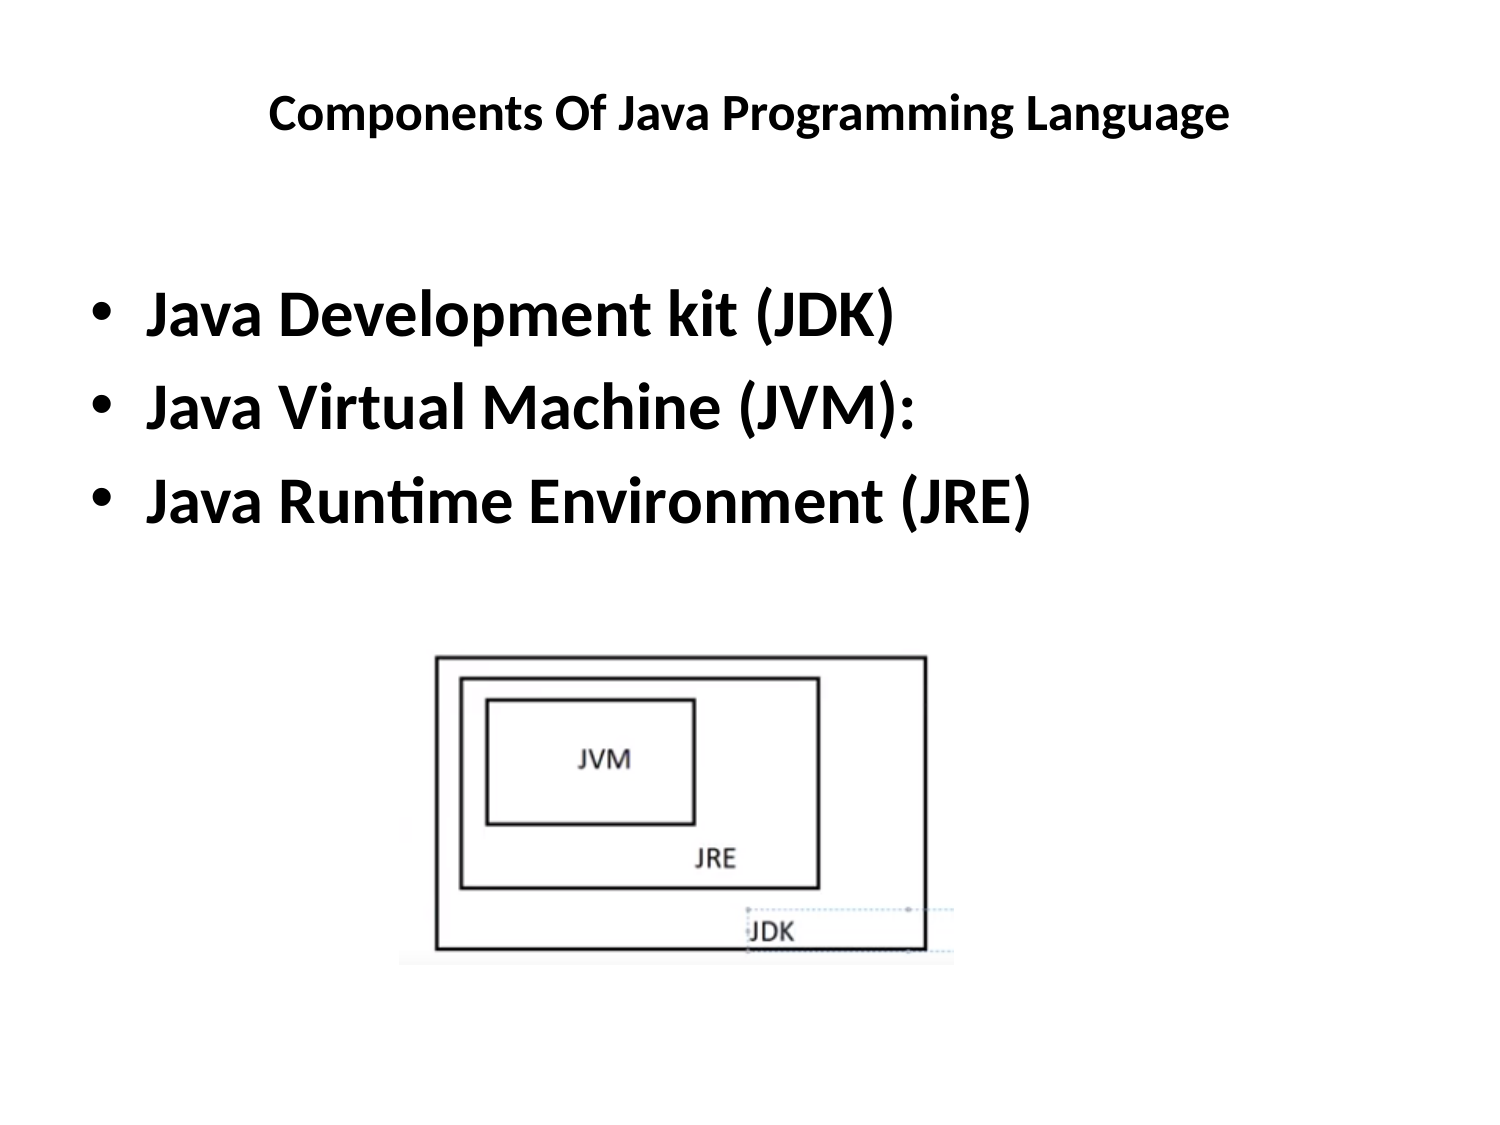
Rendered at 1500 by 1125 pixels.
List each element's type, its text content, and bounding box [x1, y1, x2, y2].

title Components Of Java Programming Language [75, 70, 1425, 213]
list Java Development kit (JDK) Java Virtual Machine (JVM): Java Runtime Environment (JRE) [75, 262, 1425, 1005]
picture [399, 633, 954, 966]
